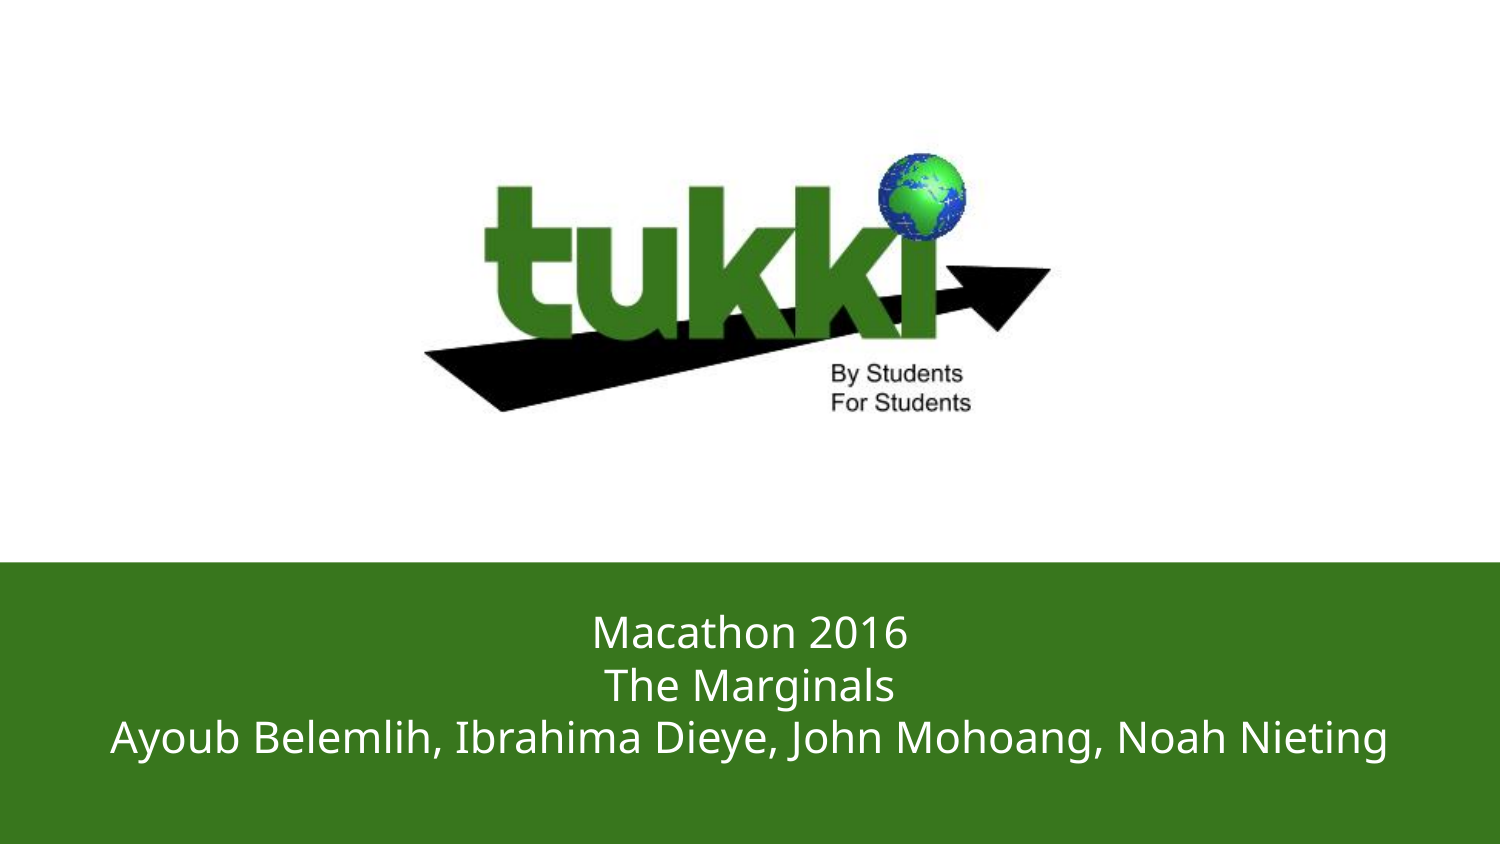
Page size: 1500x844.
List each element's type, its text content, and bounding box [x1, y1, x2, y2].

picture [412, 94, 1088, 475]
subtitle Macathon 2016 The Marginals Ayoub Belemlih, Ibrahima Dieye, John Mohoang, Noah Nieting [51, 612, 1449, 755]
